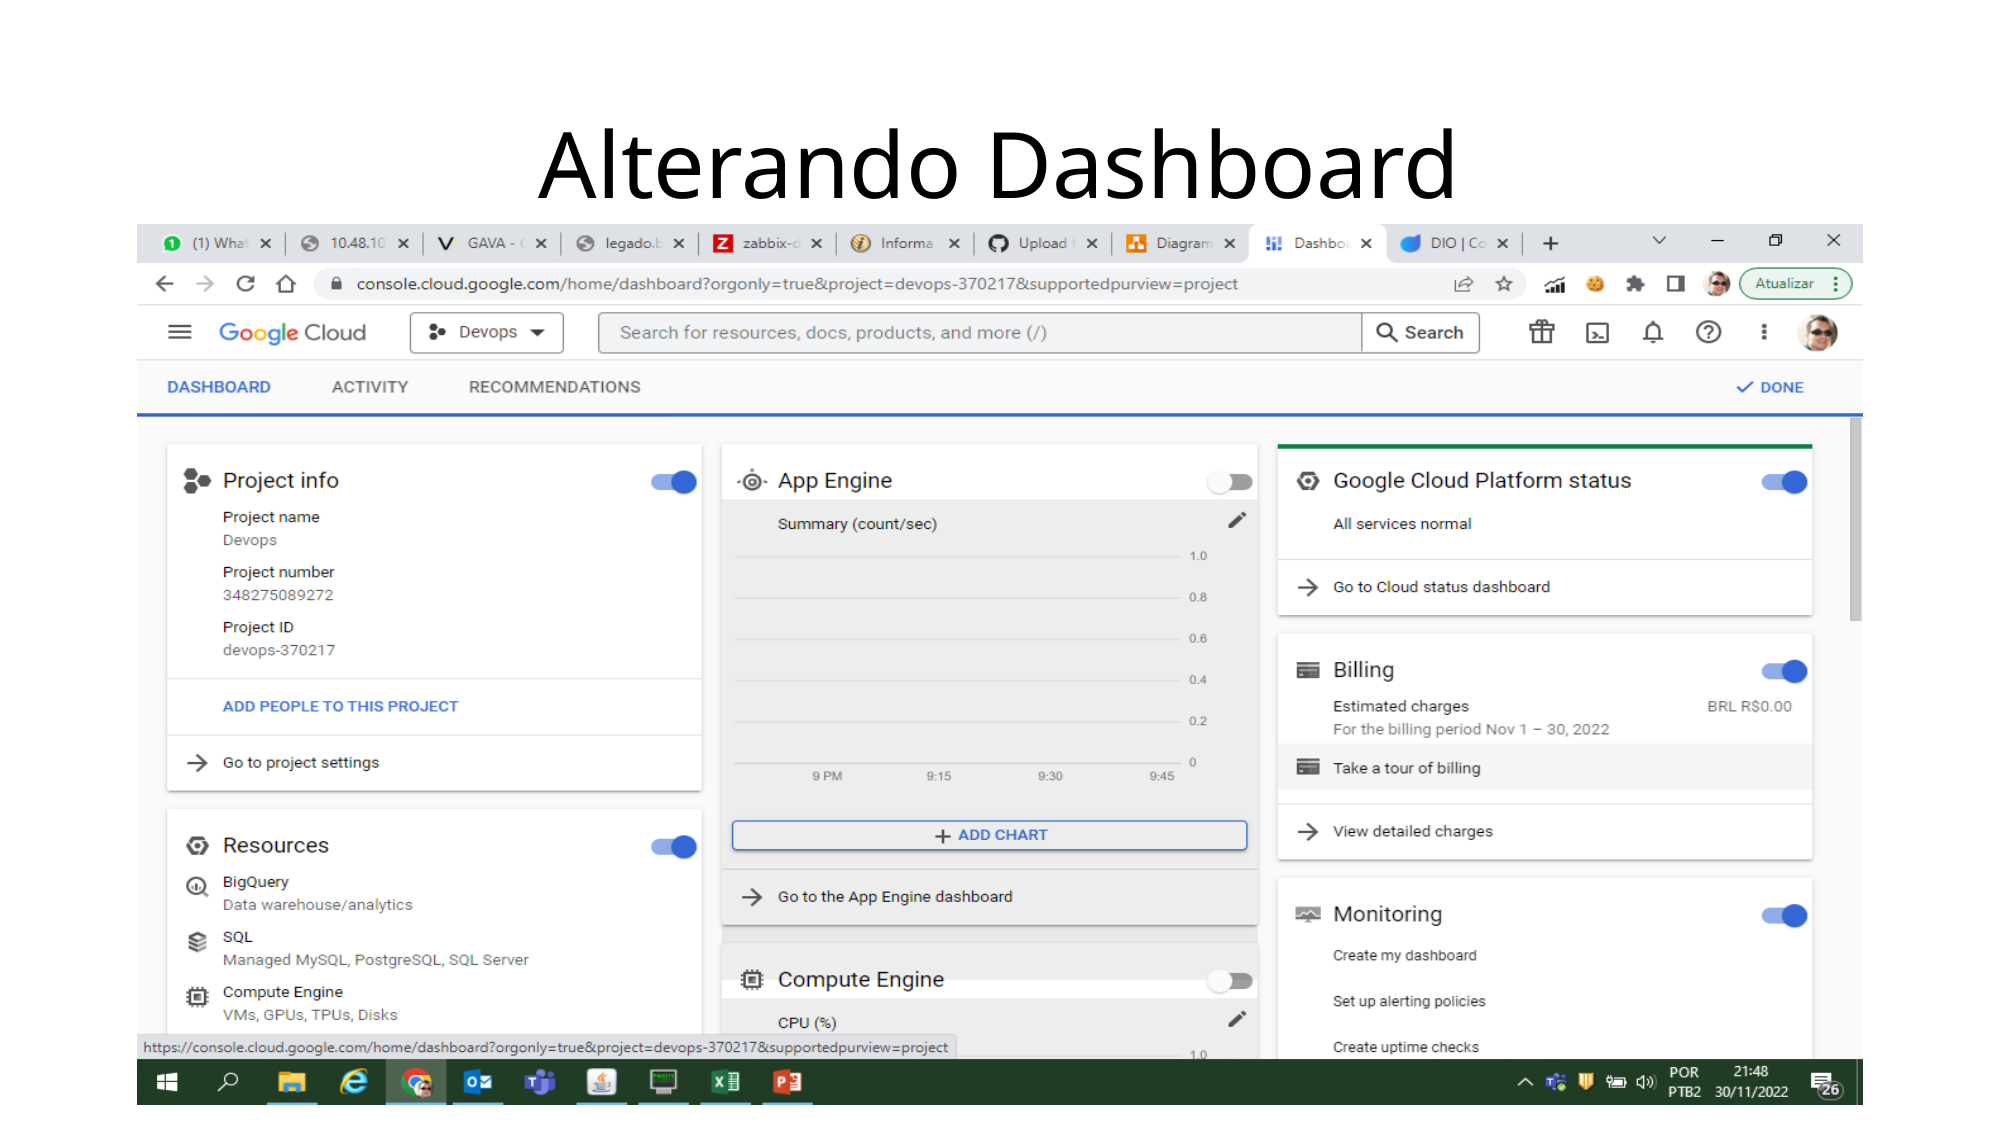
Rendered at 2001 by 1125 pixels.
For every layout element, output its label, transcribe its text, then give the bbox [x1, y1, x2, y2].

title Alterando Dashboard [137, 59, 1863, 224]
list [137, 224, 1863, 1105]
